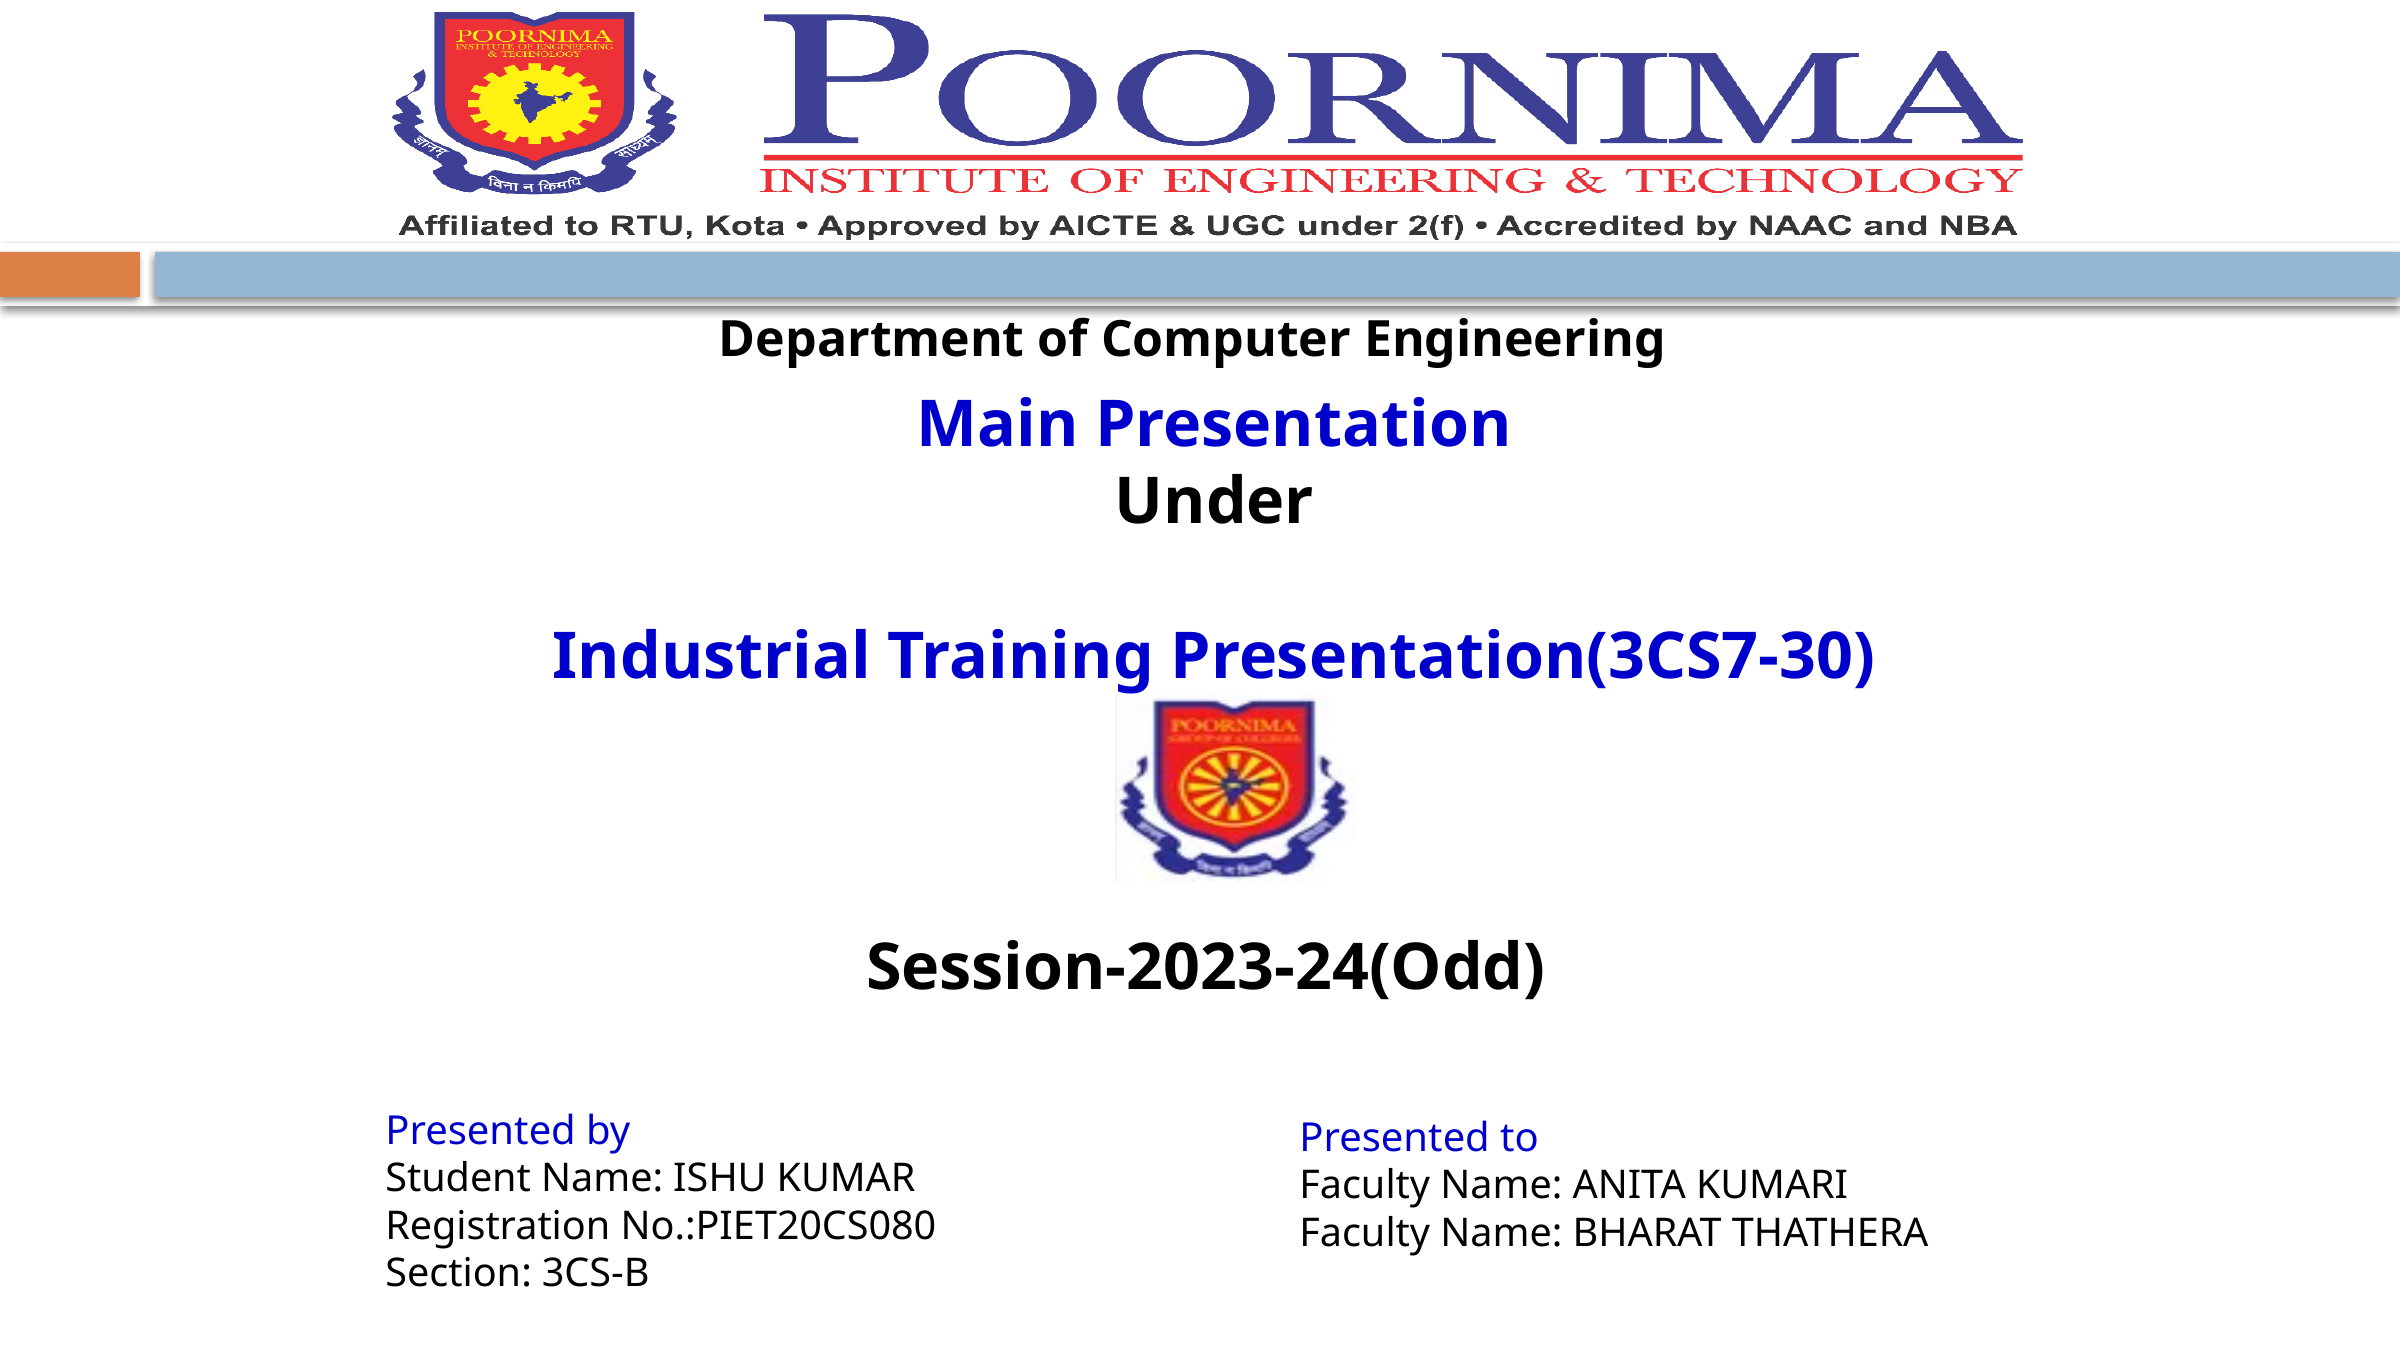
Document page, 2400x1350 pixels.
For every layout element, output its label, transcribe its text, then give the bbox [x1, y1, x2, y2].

text_box Presented by Student Name: ISHU KUMAR Registration No.:PIET20CS080 Section: 3CS-B [370, 1096, 1116, 1350]
picture [1115, 694, 1357, 883]
text_box Department of Computer Engineering [573, 298, 1825, 374]
text_box Main Presentation Under Industrial Training Presentation(3CS7-30) Session-2023-24(Odd) [68, 374, 2361, 1244]
text_box Presented to Faculty Name: ANITA KUMARI Faculty Name: BHARAT THATHERA [1284, 1103, 2100, 1340]
picture [391, 12, 2023, 241]
